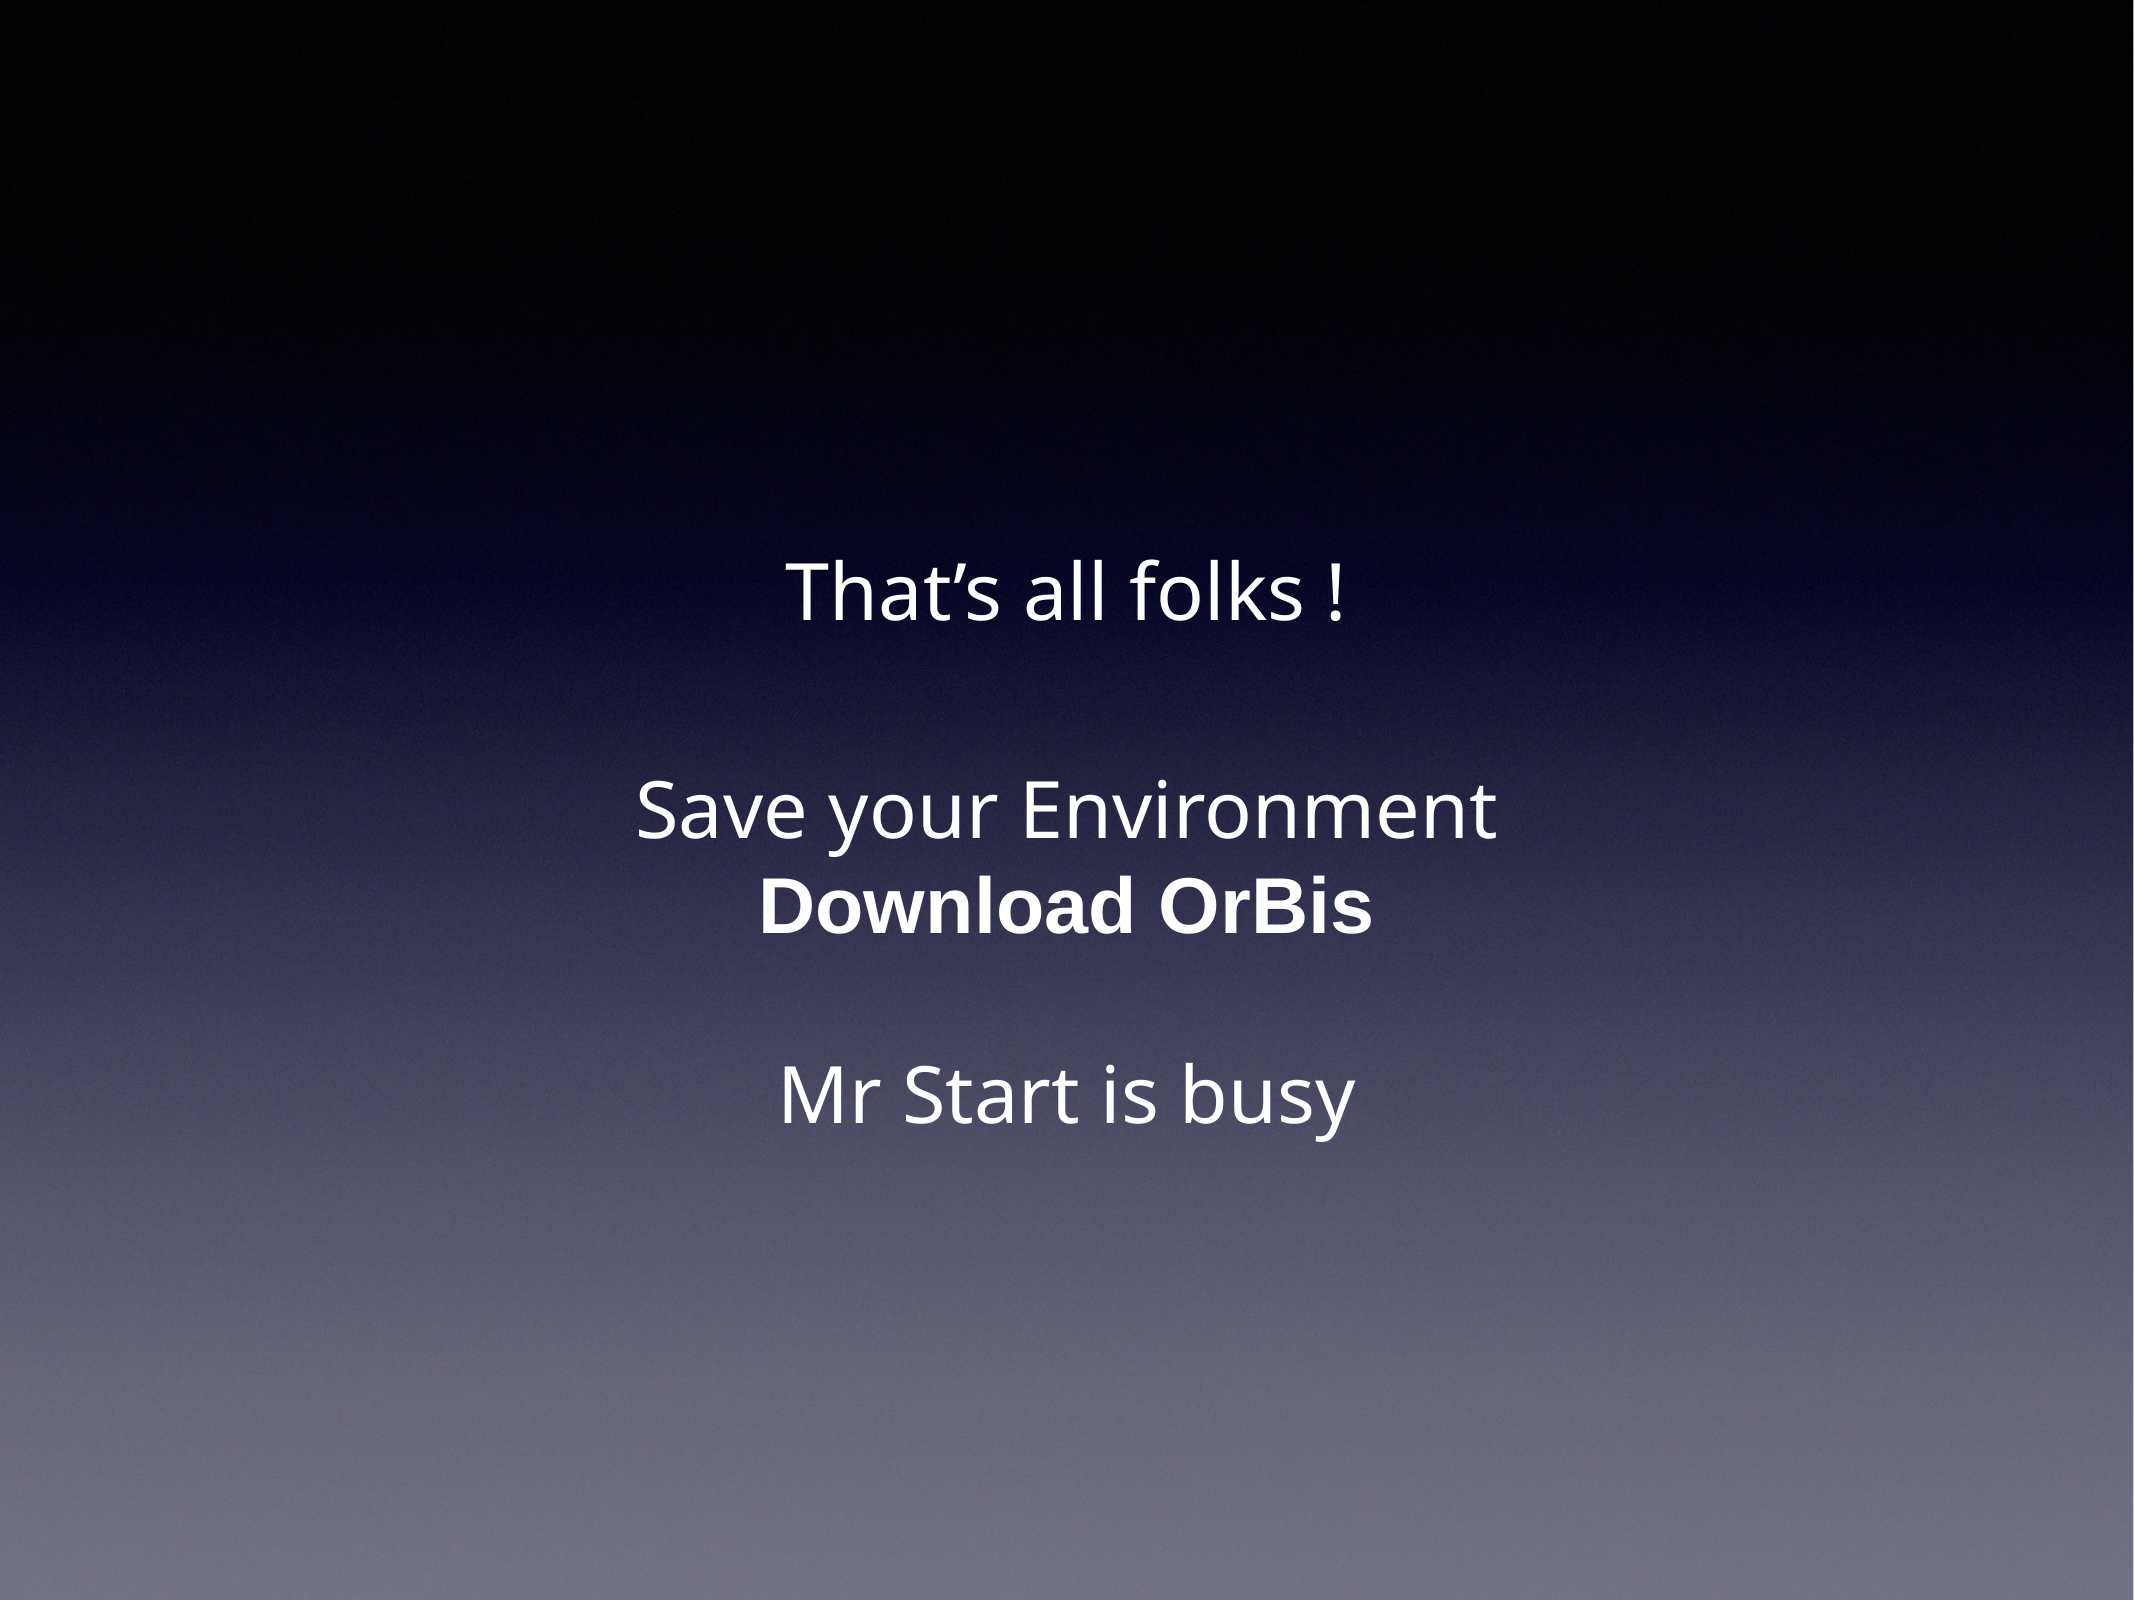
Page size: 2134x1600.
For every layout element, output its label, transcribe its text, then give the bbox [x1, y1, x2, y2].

picture [0, 0, 2134, 1600]
text_box That’s all folks ! [777, 532, 1356, 645]
text_box Save your Environment Download OrBis Mr Start is busy [627, 750, 1507, 1148]
